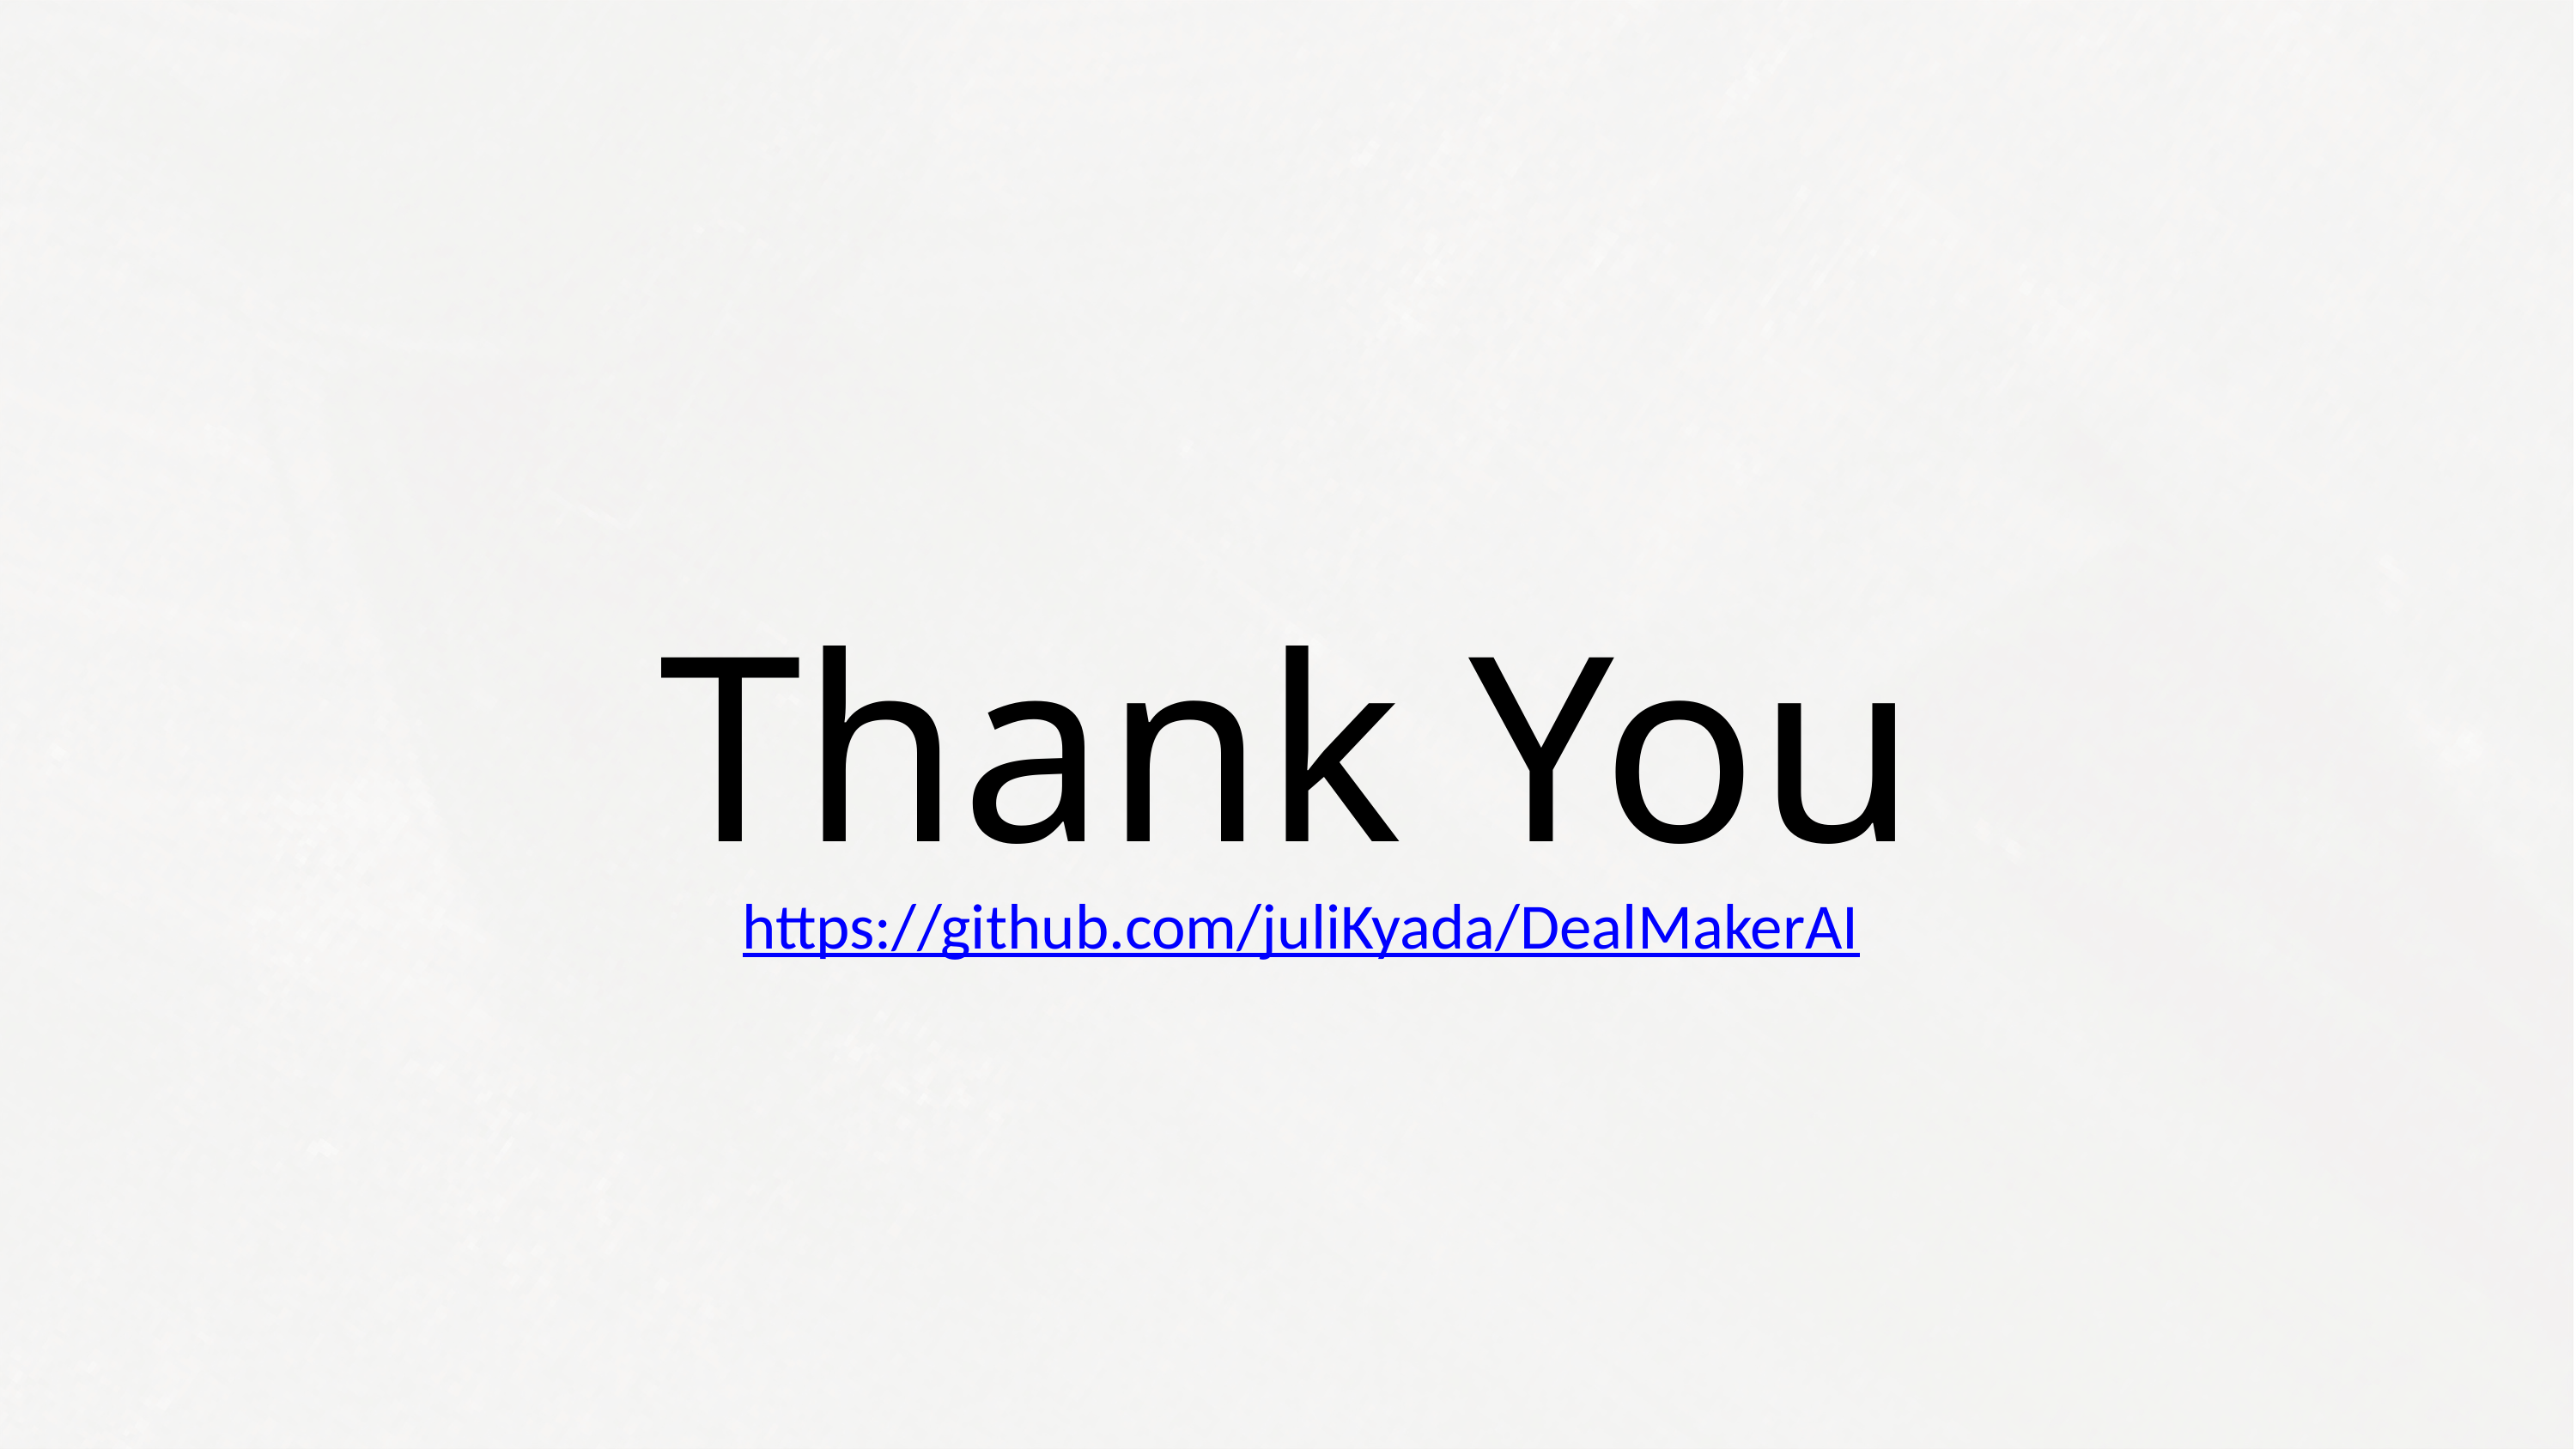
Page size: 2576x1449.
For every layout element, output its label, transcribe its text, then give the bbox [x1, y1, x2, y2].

text_box Thank You [631, 532, 1945, 894]
text_box [0, 0, 2573, 1449]
text_box https://github.com/juliKyada/DealMakerAI [729, 877, 2020, 1046]
